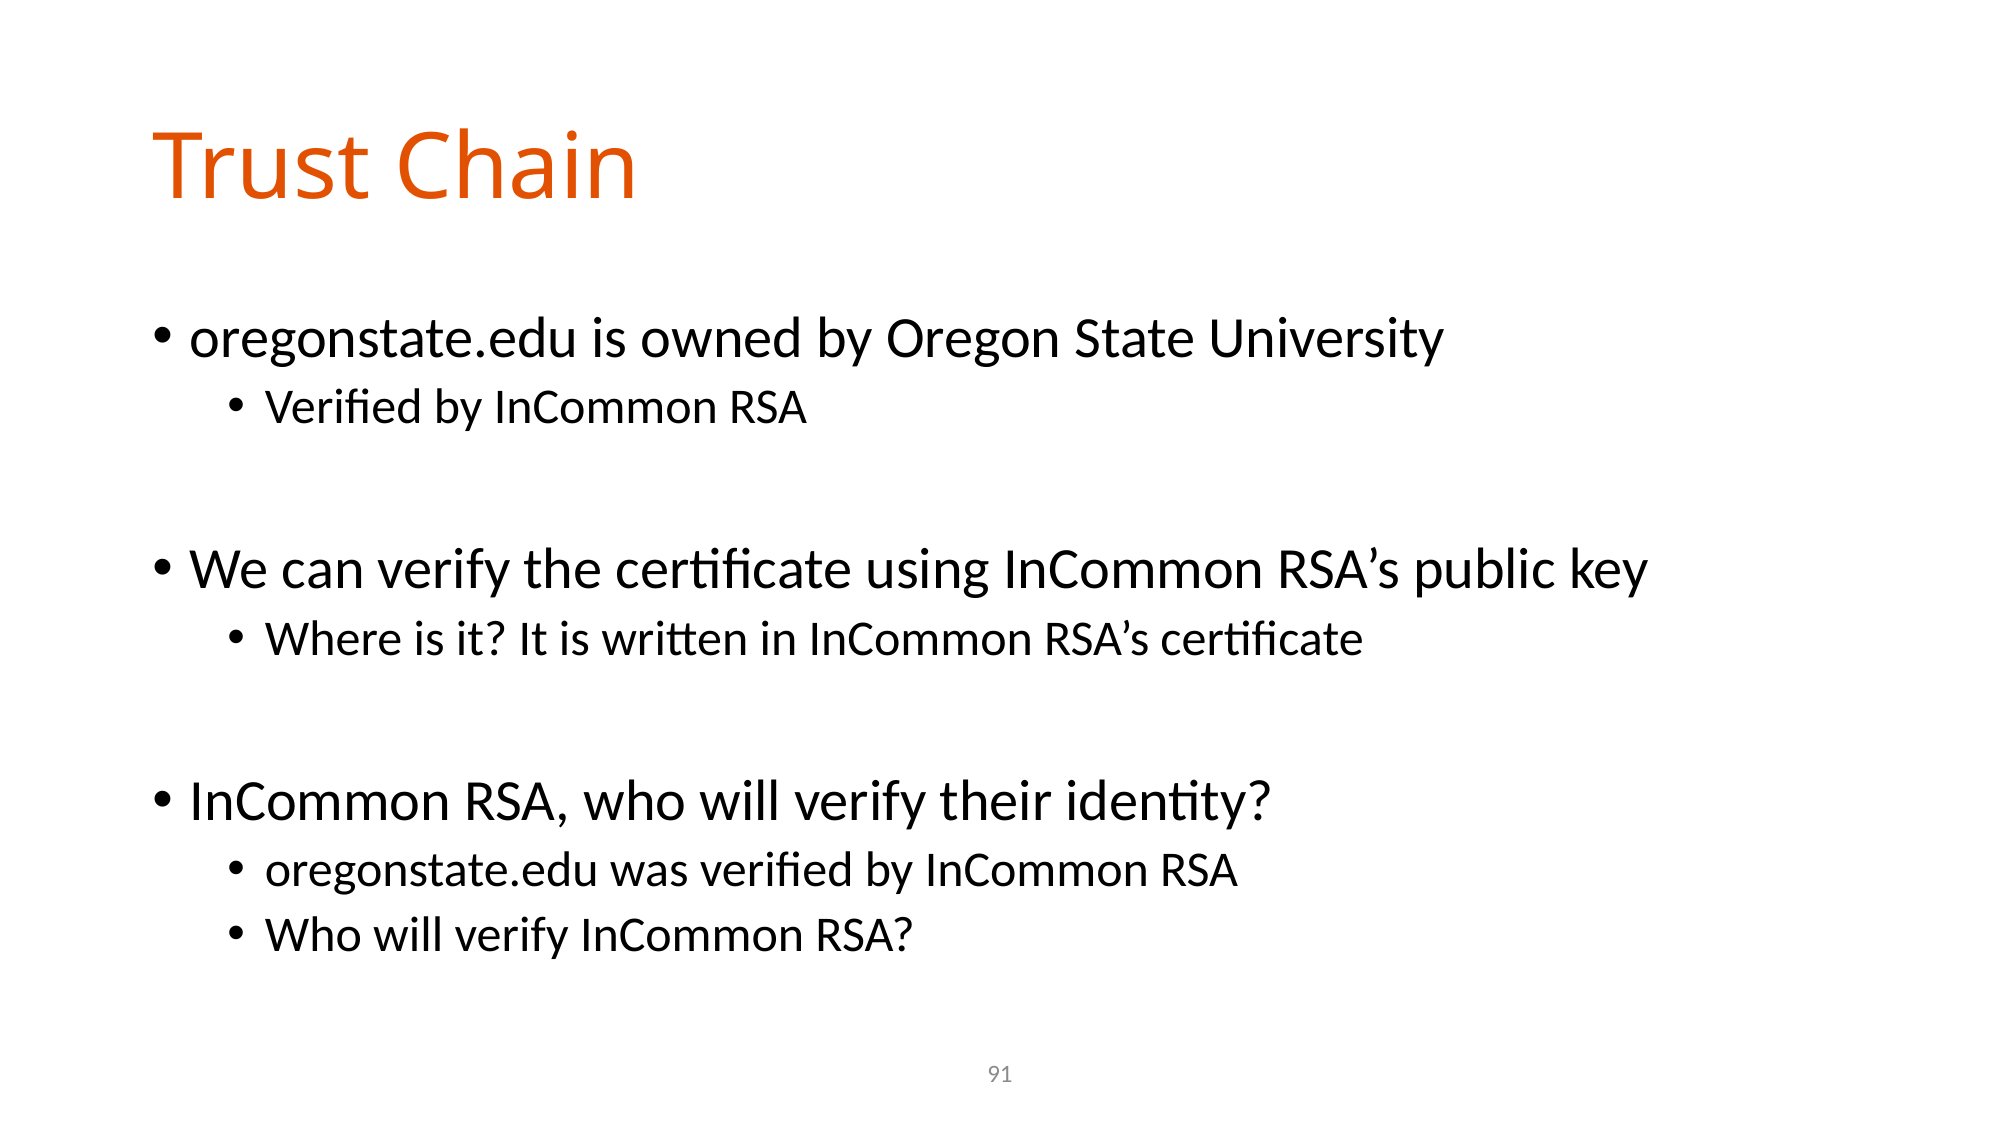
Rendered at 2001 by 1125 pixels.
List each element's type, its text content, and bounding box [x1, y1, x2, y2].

slide_number 91 [774, 1042, 1225, 1103]
title Trust Chain [137, 59, 1863, 278]
list oregonstate.edu is owned by Oregon State University Verified by InCommon RSA We can verify the certificate using InCommon RSA’s public key Where is it? It is written in InCommon RSA’s certificate InCommon RSA, who will verify their identity? oregonstate.edu was verified by InCommon RSA Who will verify InCommon RSA? [137, 299, 1863, 1014]
